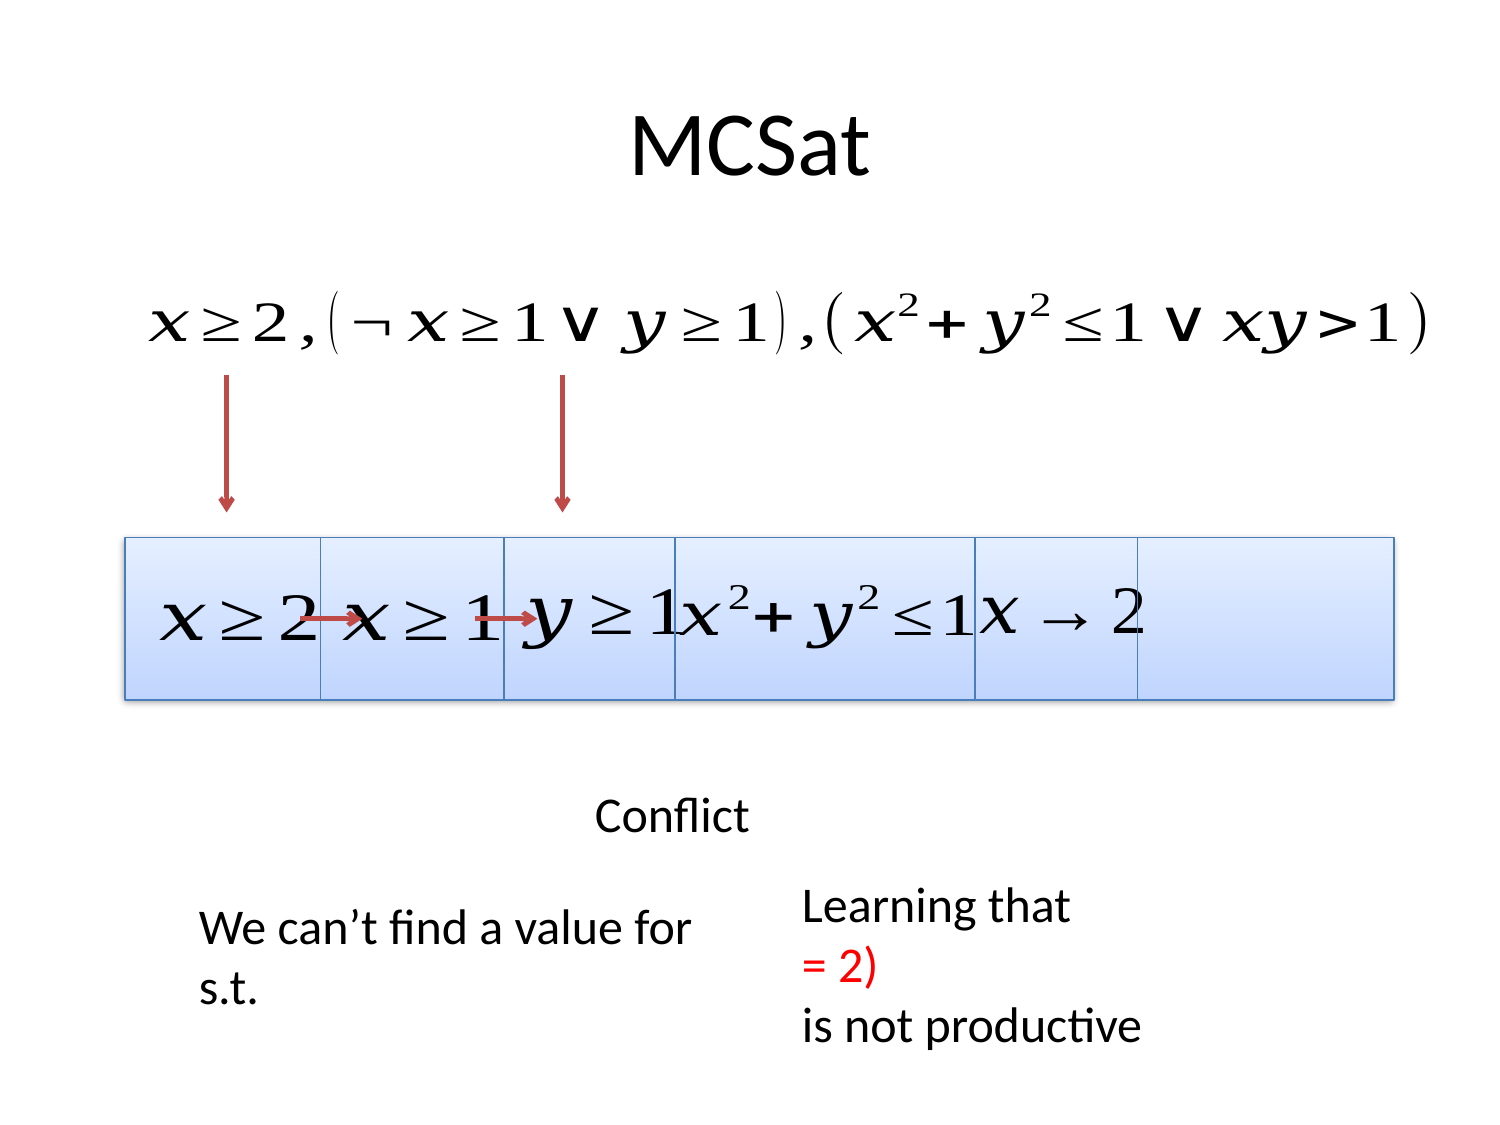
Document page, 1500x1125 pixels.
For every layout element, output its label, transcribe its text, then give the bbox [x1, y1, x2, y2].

text_box Conflict [580, 774, 765, 850]
text_box [321, 537, 503, 701]
title MCSat [74, 44, 1426, 233]
text_box [505, 537, 674, 701]
text_box [976, 537, 1137, 701]
text_box [676, 537, 974, 701]
text_box [124, 537, 320, 701]
text_box [1138, 537, 1395, 701]
